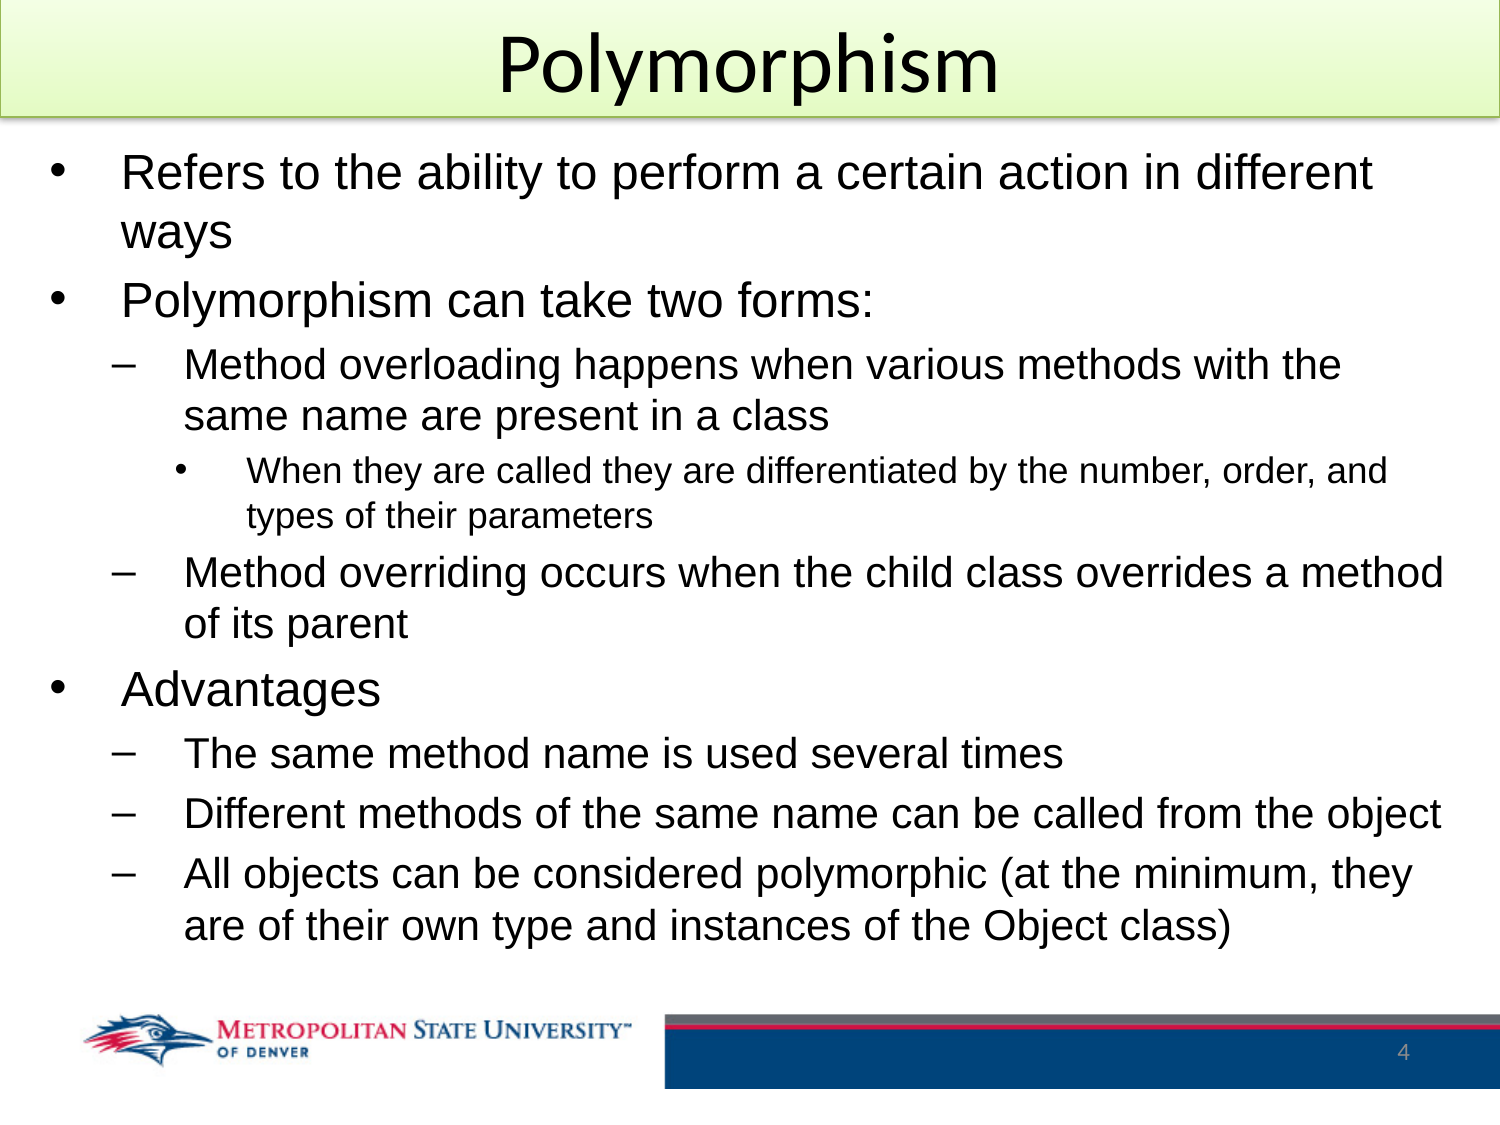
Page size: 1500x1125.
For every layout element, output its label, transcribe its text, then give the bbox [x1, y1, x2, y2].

picture [44, 1012, 1500, 1089]
slide_number 4 [1316, 1020, 1425, 1081]
title Polymorphism [0, 0, 1500, 118]
list Refers to the ability to perform a certain action in different ways Polymorphism can take two forms: Method overloading happens when various methods with the same name are present in a class When they are called they are differentiated by the number, order, and types of their parameters Method overriding occurs when the child class overrides a method of its parent Advantages The same method name is used several times Different methods of the same name can be called from the object All objects can be considered polymorphic (at the minimum, they are of their own type and instances of the Object class) [34, 132, 1467, 998]
